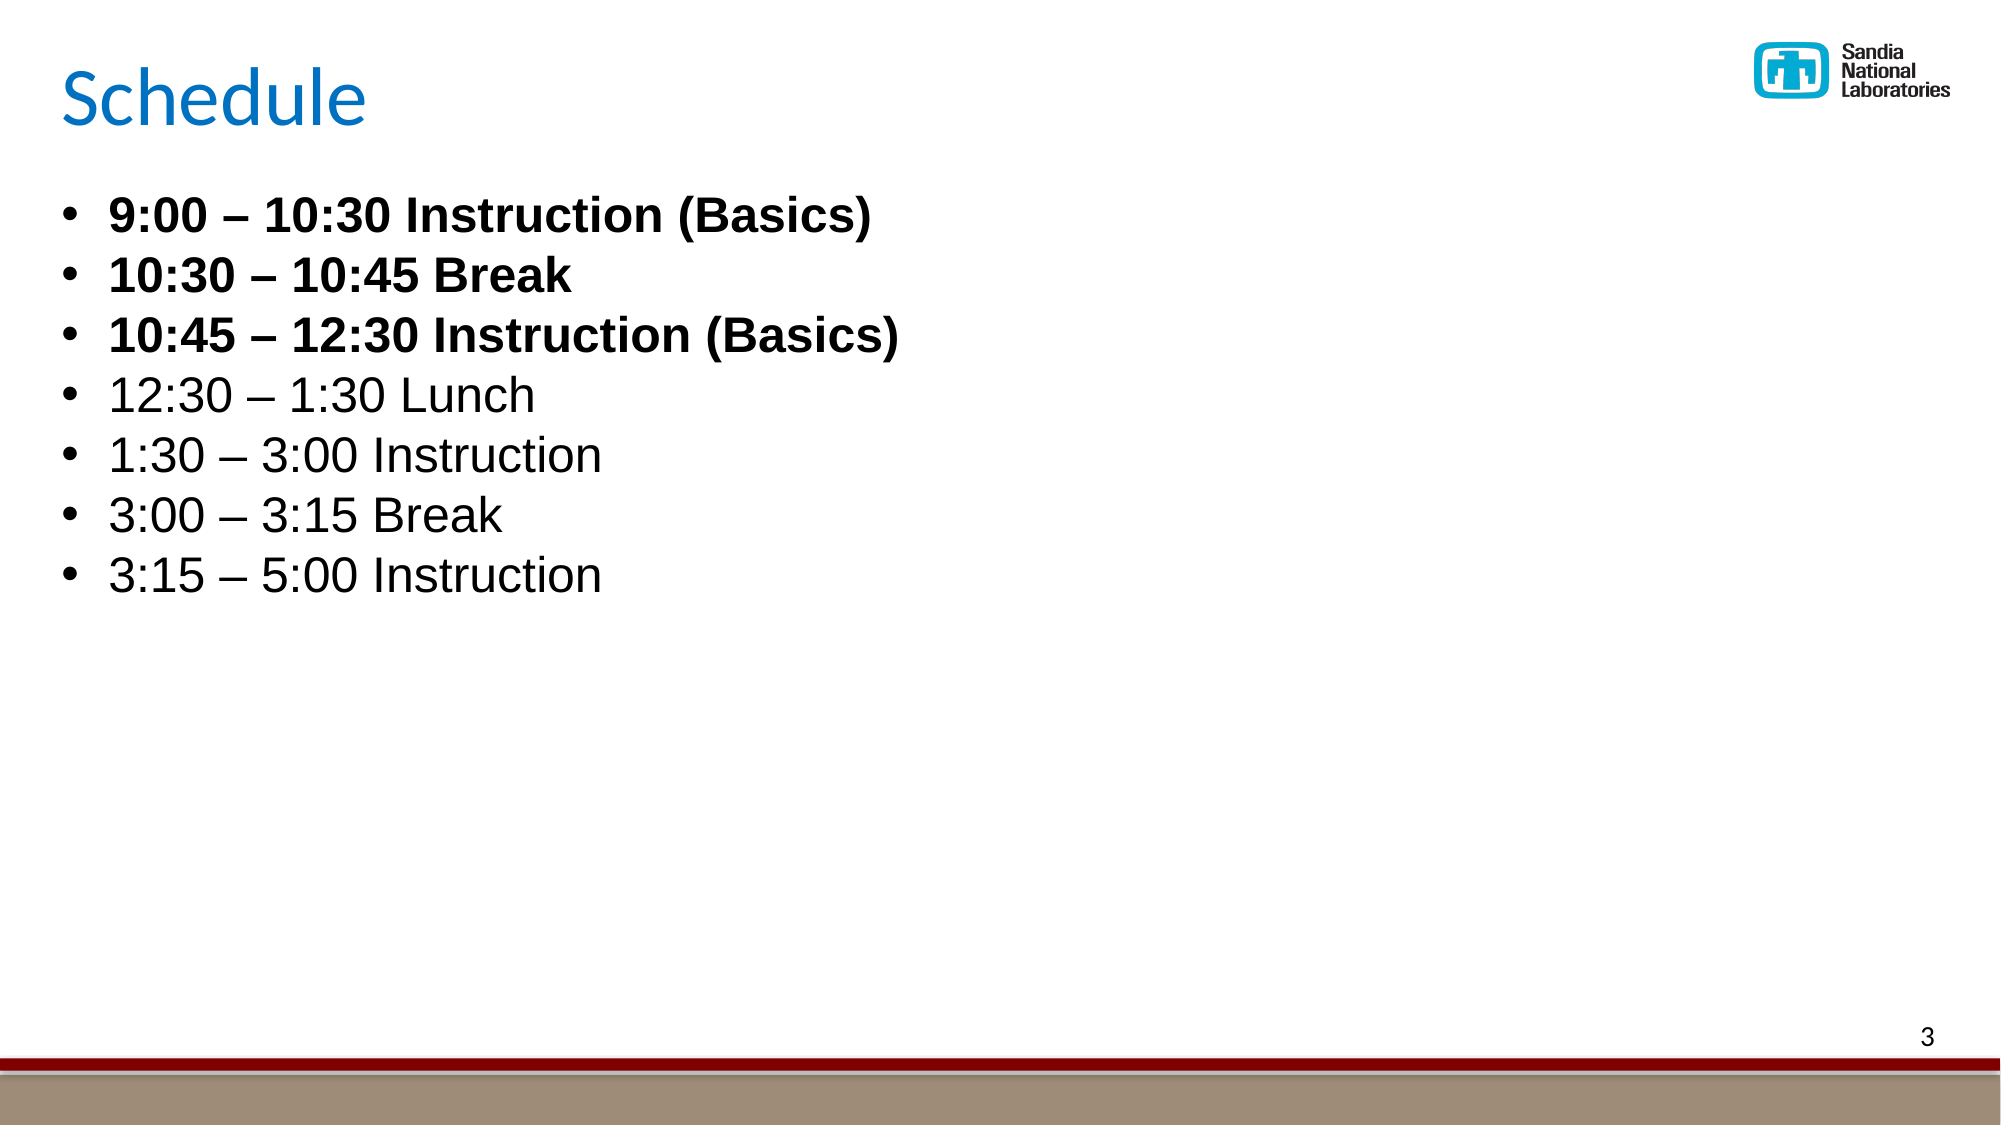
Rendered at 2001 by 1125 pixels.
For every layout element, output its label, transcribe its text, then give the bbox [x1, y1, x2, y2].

picture [1848, 37, 1955, 105]
slide_number 3 [1816, 1009, 1951, 1072]
text_box 9:00 – 10:30 Instruction (Basics) 10:30 – 10:45 Break 10:45 – 12:30 Instruction (Basics) 12:30 – 1:30 Lunch 1:30 – 3:00 Instruction 3:00 – 3:15 Break 3:15 – 5:00 Instruction [46, 175, 1140, 611]
title Schedule [46, 31, 1848, 153]
